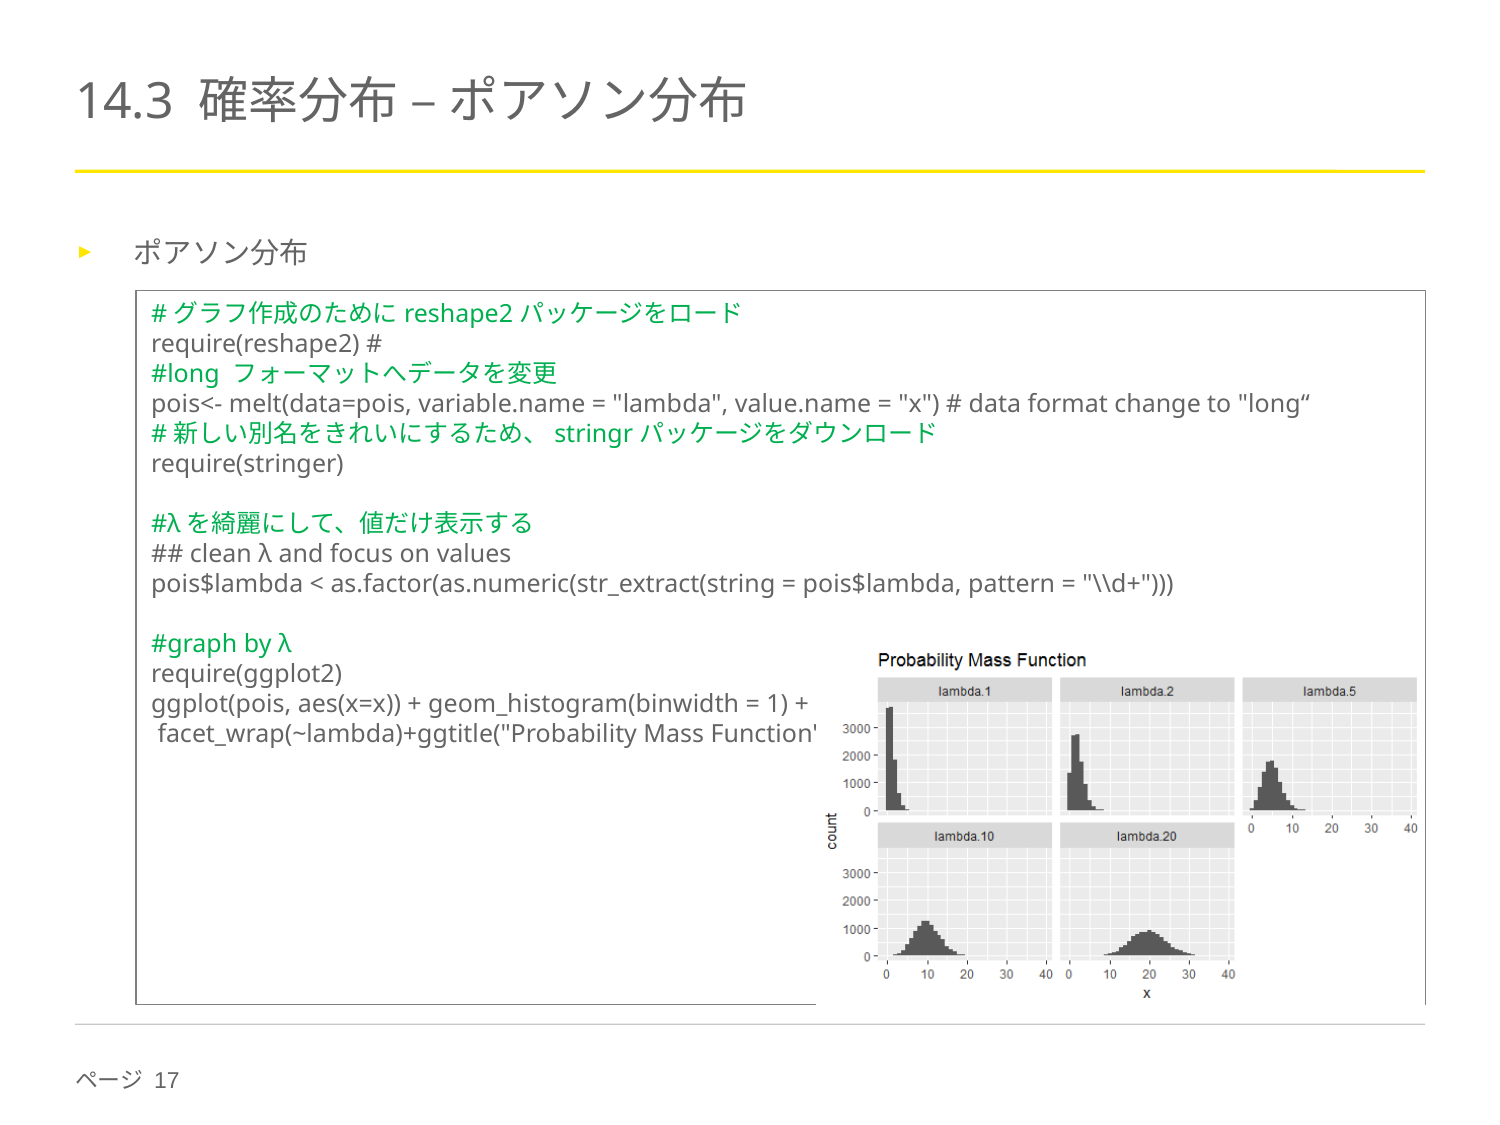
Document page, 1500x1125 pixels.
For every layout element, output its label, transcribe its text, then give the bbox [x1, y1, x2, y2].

title 14.3 確率分布 – ポアソン分布 [75, 33, 1426, 175]
list ポアソン分布 [75, 233, 1425, 1005]
text_box #グラフ作成のためにreshape2パッケージをロード require(reshape2) # #long フォーマットへデータを変更 pois<- melt(data=pois, variable.name = "lambda", value.name = "x") # data format change to "long“ #新しい別名をきれいにするため、stringrパッケージをダウンロード require(stringer) #λを綺麗にして、値だけ表示する ## clean λ and focus on values pois$lambda < as.factor(as.numeric(str_extract(string = pois$lambda, pattern = "\\d+"))) #graph by λ require(ggplot2) ggplot(pois, aes(x=x)) + geom_histogram(binwidth = 1) + facet_wrap(~lambda)+ggtitle("Probability Mass Function") [134, 289, 1428, 1007]
picture [816, 644, 1426, 1005]
